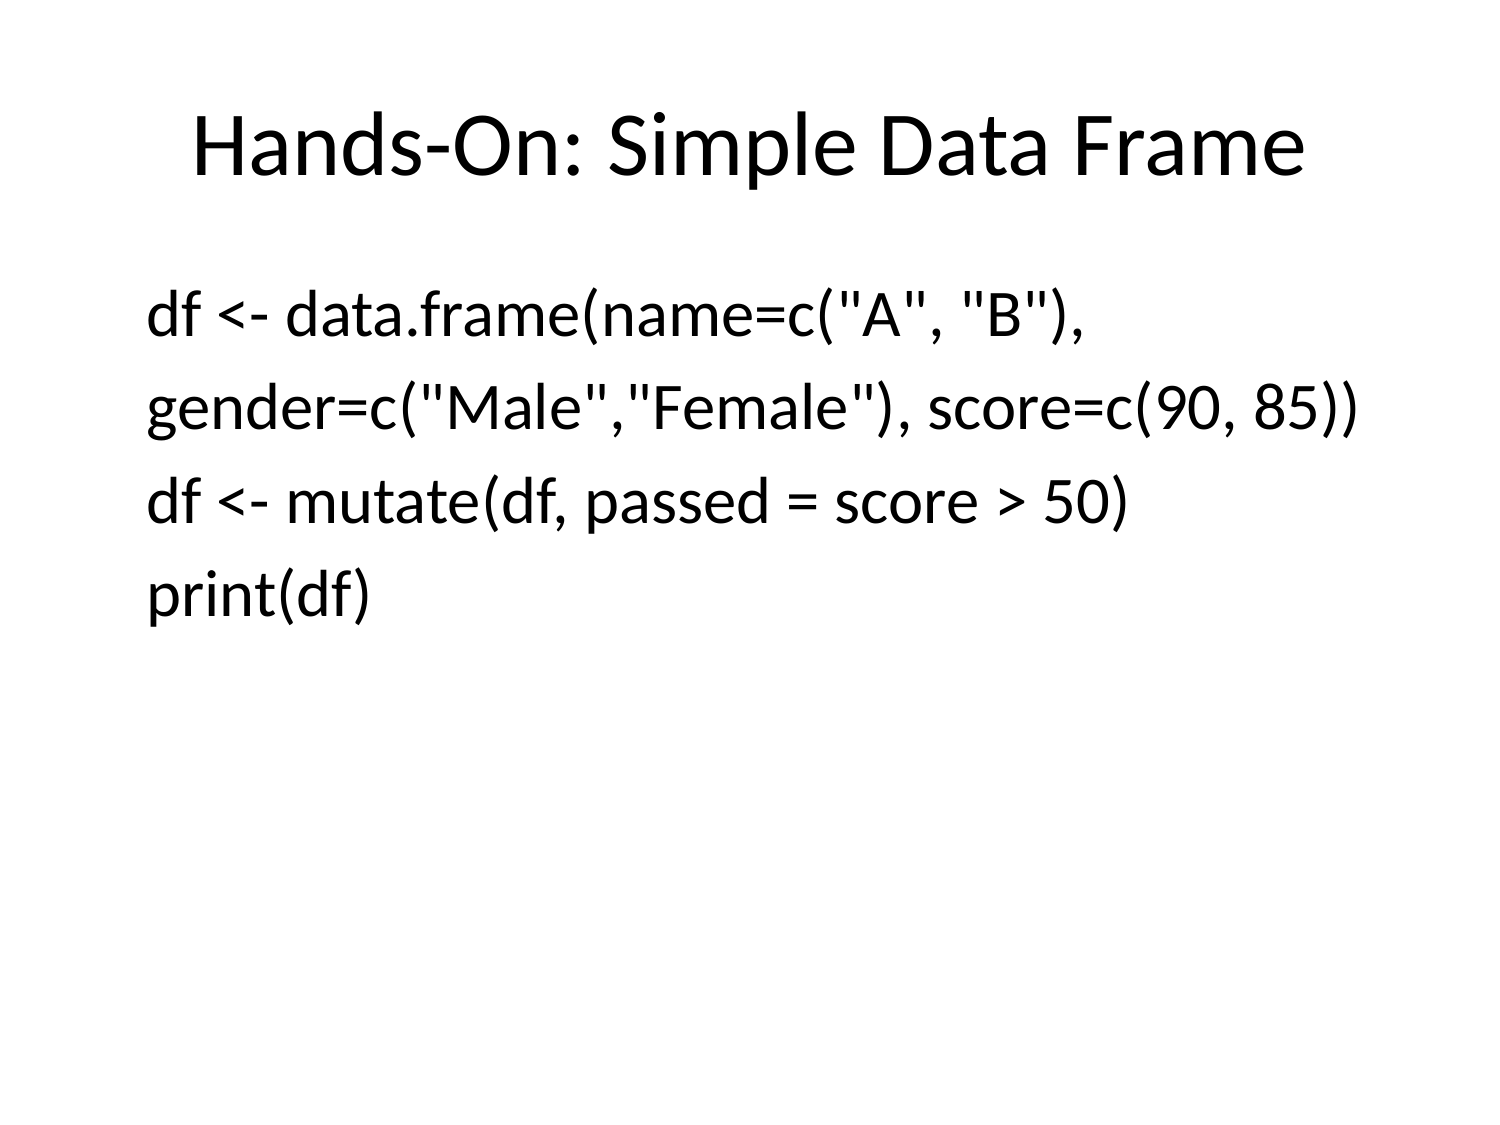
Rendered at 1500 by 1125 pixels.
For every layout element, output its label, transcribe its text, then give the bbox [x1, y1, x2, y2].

list df <- data.frame(name=c("A", "B"), gender=c("Male","Female"), score=c(90, 85)) df <- mutate(df, passed = score > 50) print(df) [75, 262, 1425, 1005]
title Hands-On: Simple Data Frame [75, 45, 1425, 233]
